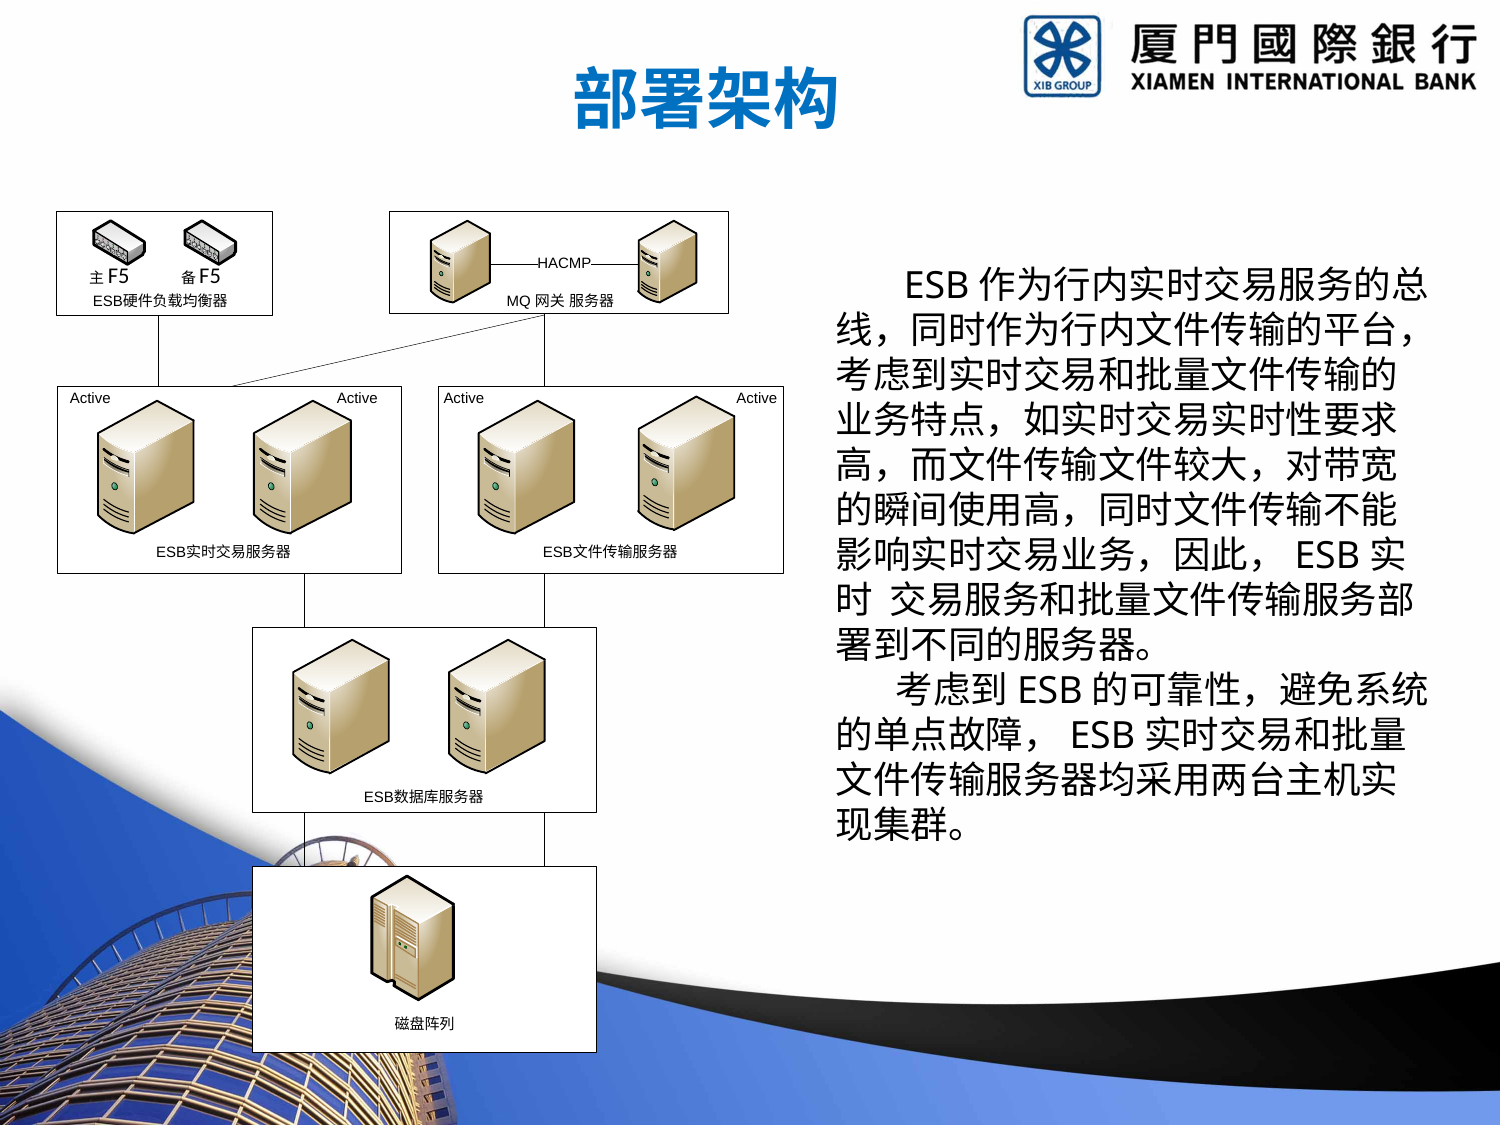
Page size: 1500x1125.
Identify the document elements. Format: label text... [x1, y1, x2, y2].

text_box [52, 207, 786, 1055]
picture [0, 1, 1500, 1125]
text_box ESB作为行内实时交易服务的总线，同时作为行内文件传输的平台，考虑到实时交易和批量文件传输的业务特点，如实时交易实时性要求高，而文件传输文件较大，对带宽的瞬间使用高，同时文件传输不能影响实时交易业务，因此，ESB实时 交易服务和批量文件传输服务部署到不同的服务器。 考虑到ESB的可靠性，避免系统的单点故障，ESB实时交易和批量文件传输服务器均采用两台主机实现集群。 [820, 254, 1447, 854]
text_box 部署架构 [31, 46, 1382, 149]
